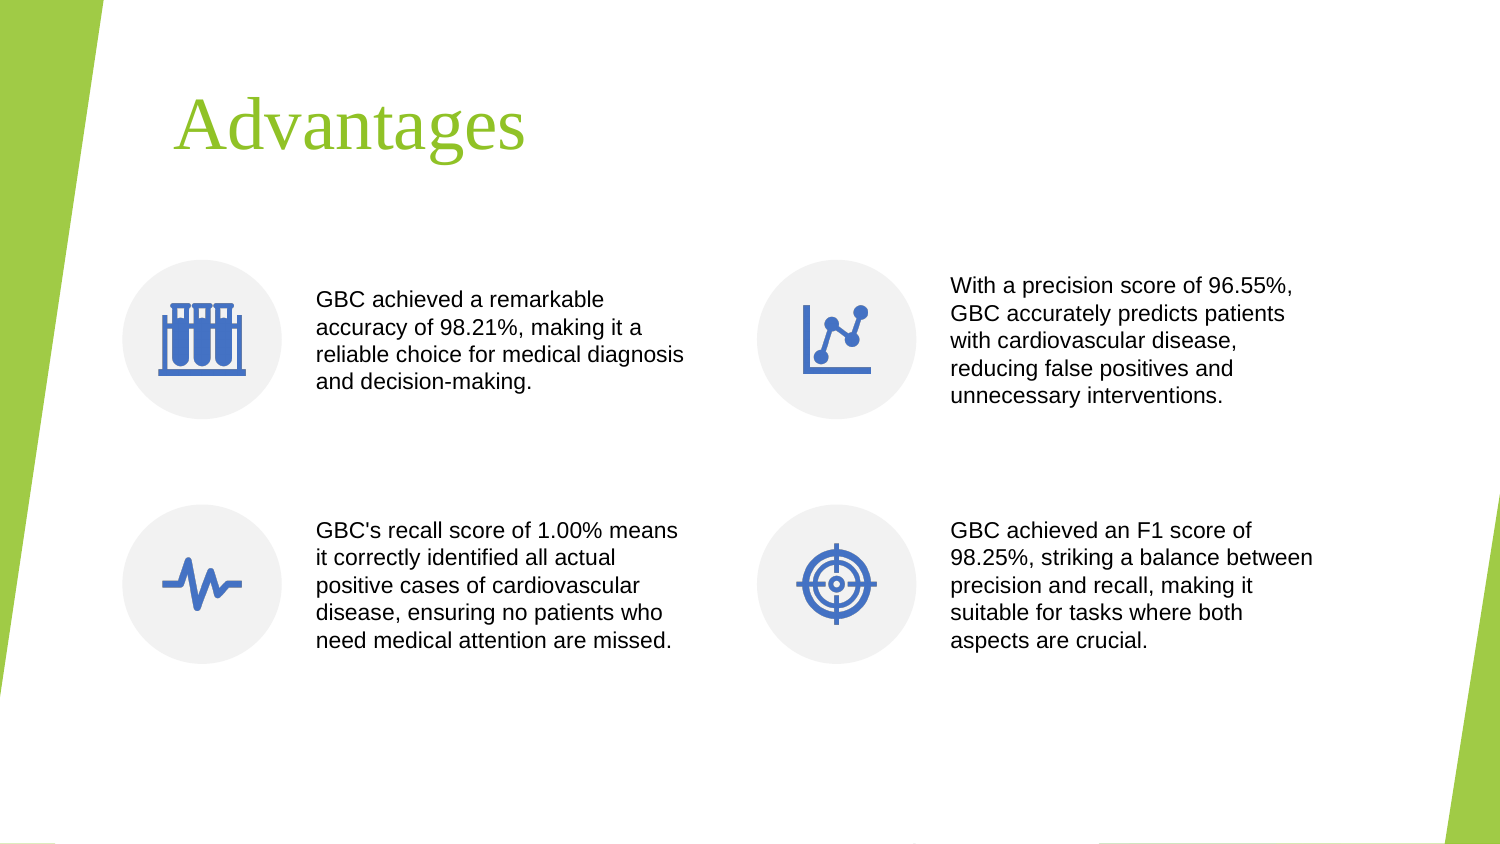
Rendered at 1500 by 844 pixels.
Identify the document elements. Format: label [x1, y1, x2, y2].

text_box [0, 0, 1500, 844]
text_box [122, 259, 1327, 665]
